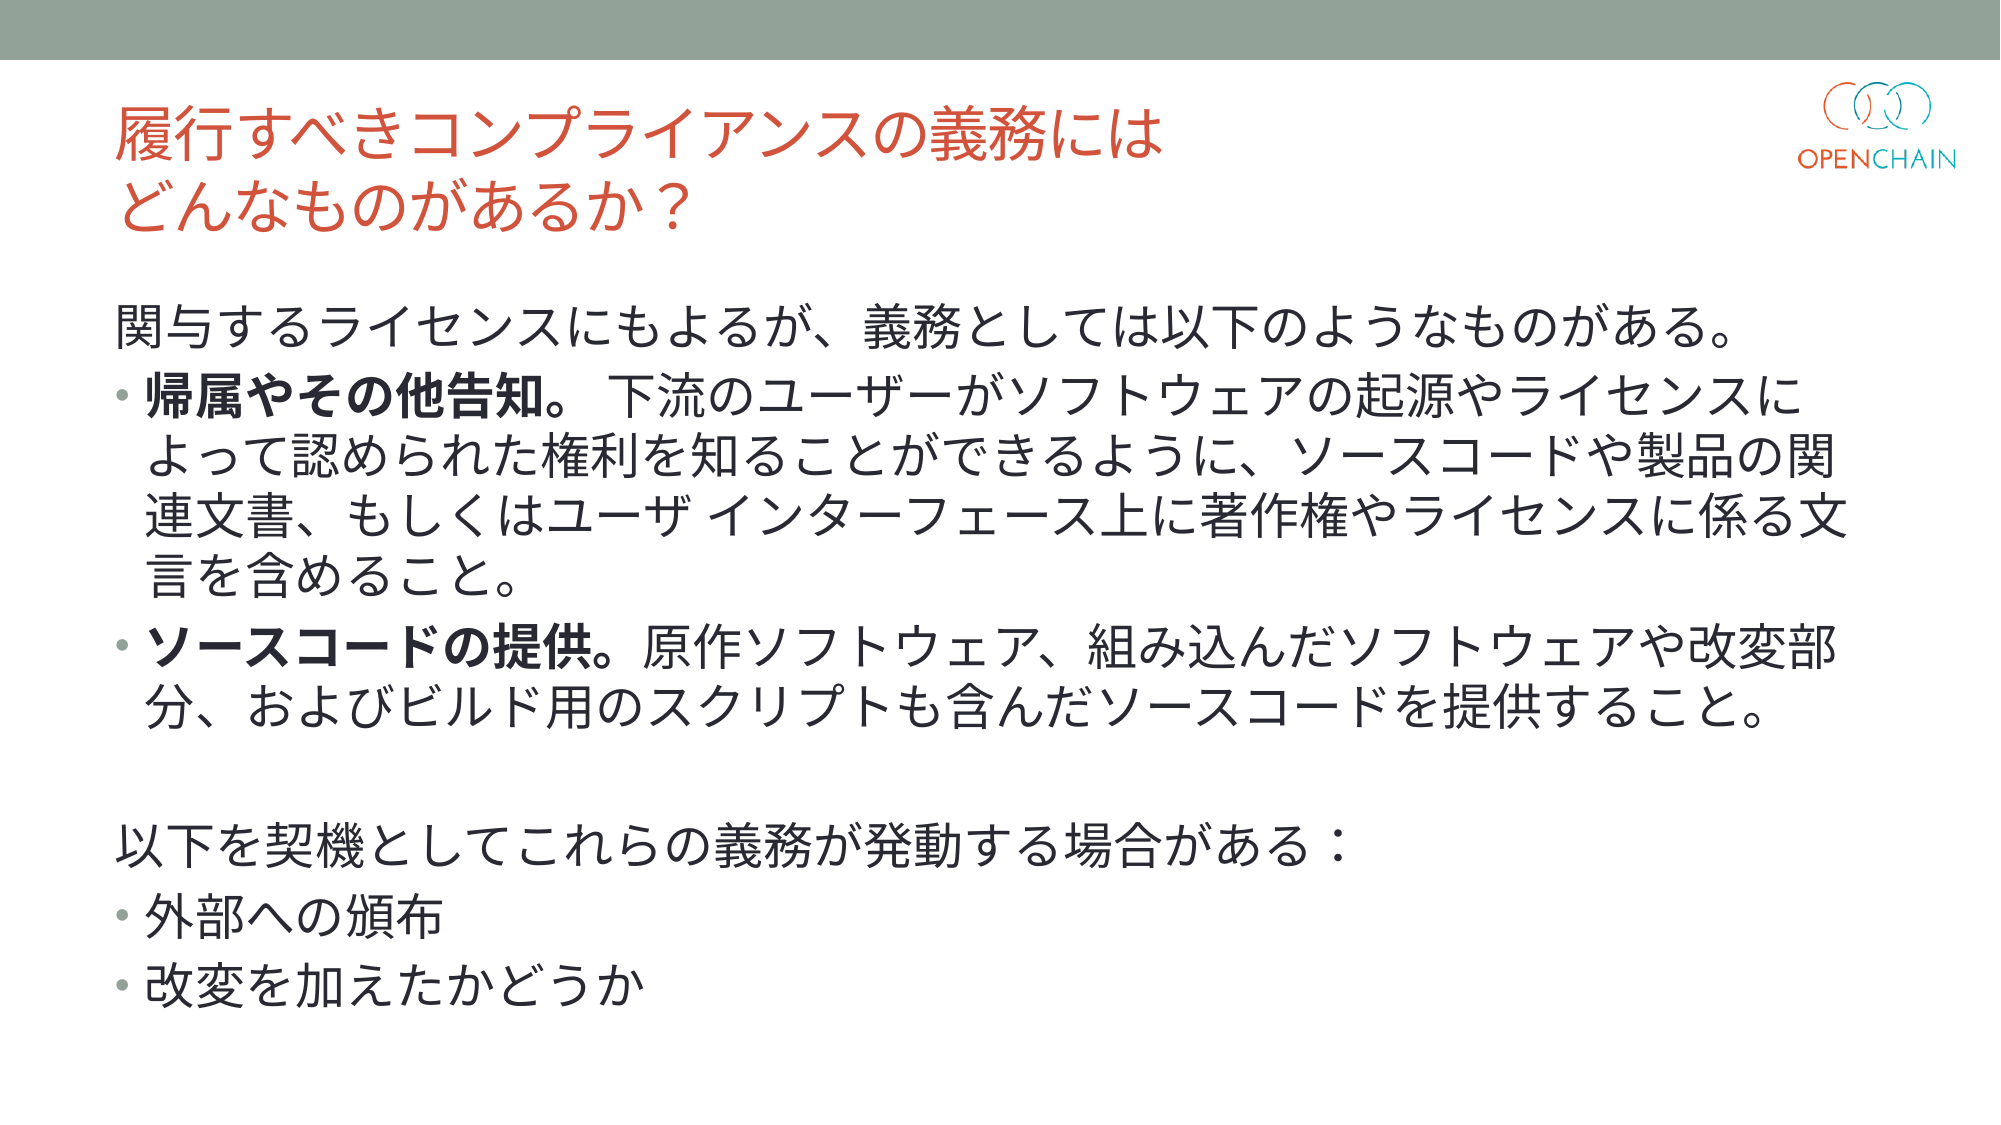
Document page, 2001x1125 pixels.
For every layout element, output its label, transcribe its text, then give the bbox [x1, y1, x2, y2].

list 関与するライセンスにもよるが、義務としては以下のようなものがある。 帰属やその他告知。 下流のユーザーがソフトウェアの起源やライセンスによって認められた権利を知ることができるように、ソースコードや製品の関連文書、もしくはユーザ インターフェース上に著作権やライセンスに係る文言を含めること。 ソースコードの提供。原作ソフトウェア、組み込んだソフトウェアや改変部分、およびビルド用のスクリプトも含んだソースコードを提供すること。 以下を契機としてこれらの義務が発動する場合がある： 外部への頒布 改変を加えたかどうか [99, 287, 1900, 1088]
title 履行すべきコンプライアンスの義務には どんなものがあるか？ [99, 87, 2000, 250]
picture [1798, 82, 1955, 87]
